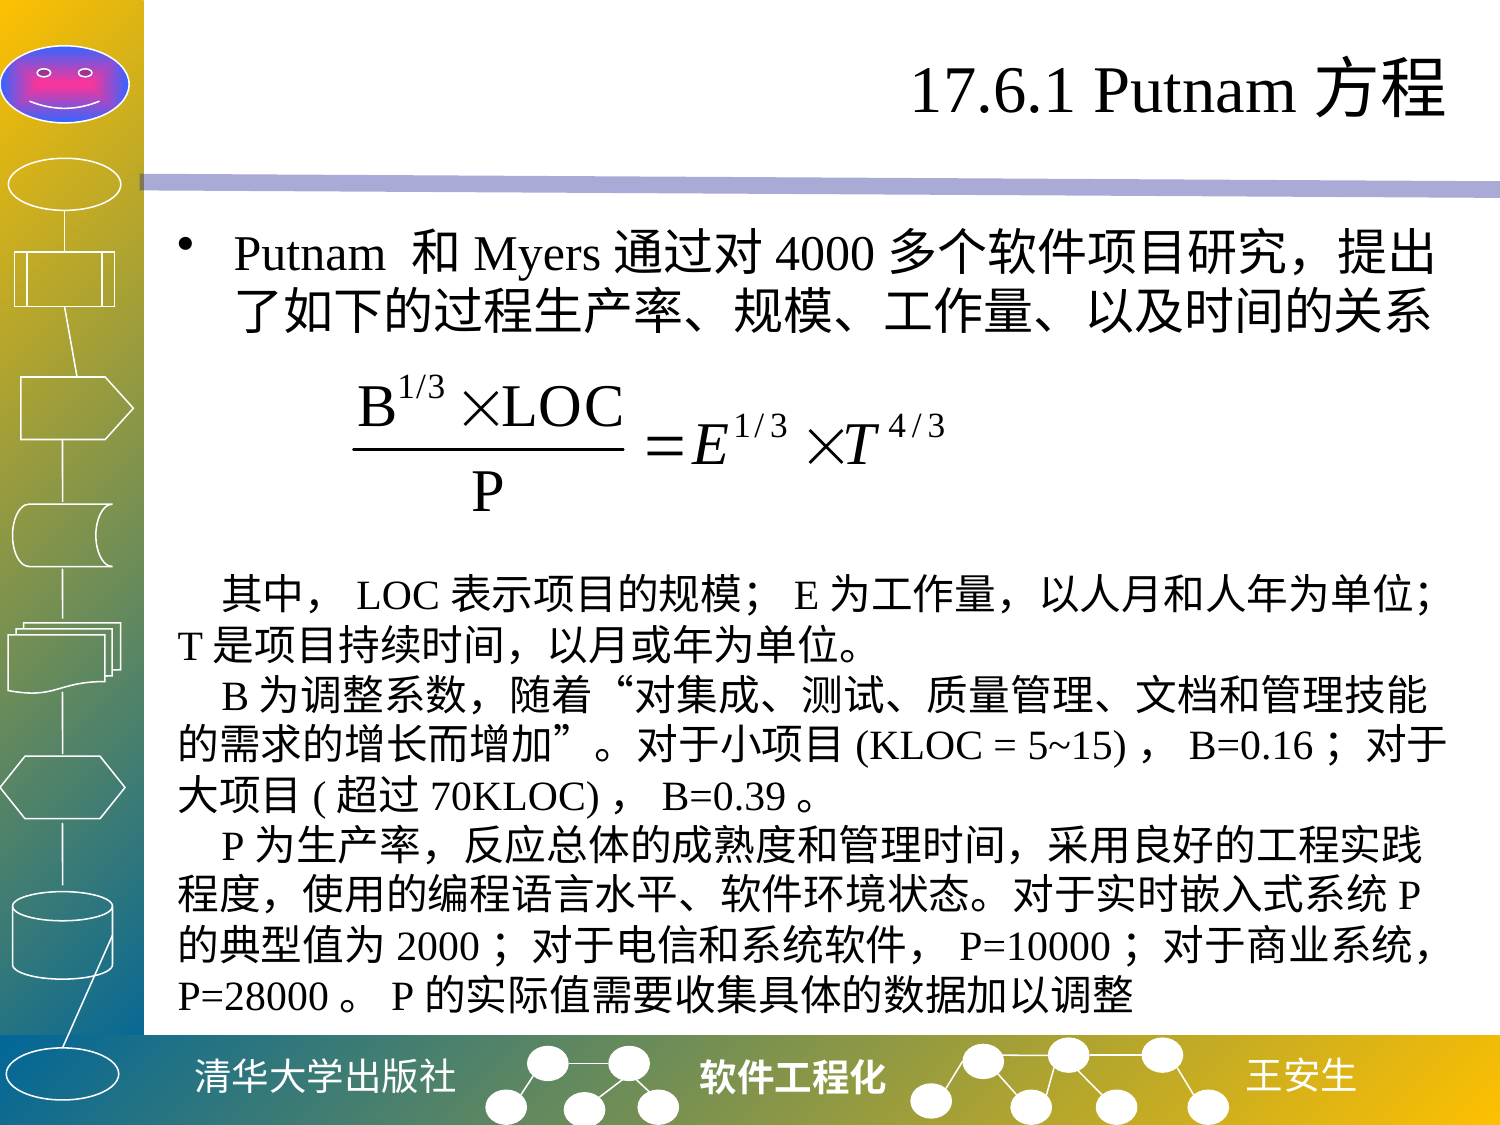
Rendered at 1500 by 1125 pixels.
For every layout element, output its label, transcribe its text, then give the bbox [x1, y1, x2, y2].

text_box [342, 358, 954, 526]
title 17.6.1 Putnam方程 [187, 24, 1463, 147]
list Putnam 和Myers通过对4000多个软件项目研究，提出了如下的过程生产率、规模、工作量、以及时间的关系 [162, 212, 1476, 367]
text_box 其中，LOC表示项目的规模；E为工作量，以人月和人年为单位；T是项目持续时间，以月或年为单位。 B为调整系数，随着“对集成、测试、质量管理、文档和管理技能的需求的增长而增加”。对于小项目(KLOC = 5~15)，B=0.16；对于大项目(超过70KLOC)，B=0.39。 P为生产率，反应总体的成熟度和管理时间，采用良好的工程实践程度，使用的编程语言水平、软件环境状态。对于实时嵌入式系统P的典型值为2000；对于电信和系统软件，P=10000；对于商业系统，P=28000。P的实际值需要收集具体的数据加以调整 [162, 560, 1481, 1026]
